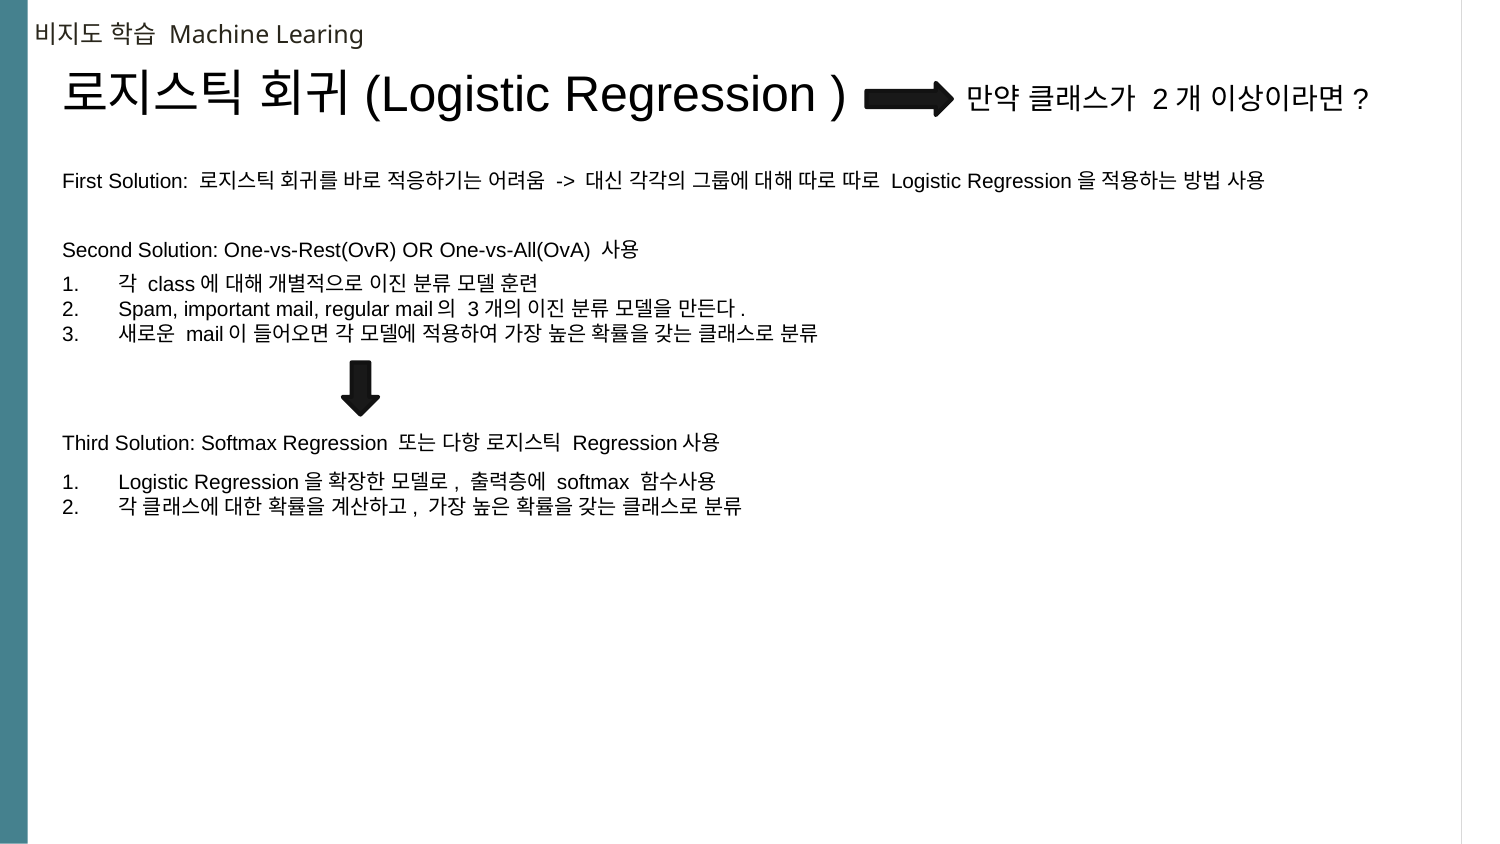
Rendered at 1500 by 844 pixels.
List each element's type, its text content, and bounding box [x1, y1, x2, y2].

text_box 만약 클래스가 2개 이상이라면? [951, 72, 1411, 123]
text_box Third Solution: Softmax Regression 또는 다항 로지스틱 Regression사용 [47, 421, 940, 461]
text_box 각 class에 대해 개별적으로 이진 분류 모델 훈련 Spam, important mail, regular mail의 3개의 이진 분류 모델을 만든다. 새로운 mail이 들어오면 각 모델에 적용하여 가장 높은 확률을 갖는 클래스로 분류 [47, 263, 1151, 354]
text_box 로지스틱 회귀(Logistic Regression ) [47, 54, 1082, 130]
text_box Logistic Regression을 확장한 모델로, 출력층에 softmax 함수사용 각 클래스에 대한 확률을 계산하고, 가장 높은 확률을 갖는 클래스로 분류 [47, 461, 1179, 526]
text_box Second Solution: One-vs-Rest(OvR) OR One-vs-All(OvA) 사용 [47, 229, 674, 263]
text_box First Solution: 로지스틱 회귀를 바로 적응하기는 어려움 -> 대신 각각의 그룹에 대해 따로 따로 Logistic Regression을 적용하는 방법 사용 [47, 160, 1366, 200]
title 비지도 학습 Machine Learing [19, 4, 822, 98]
text_box [864, 80, 954, 117]
text_box [340, 360, 381, 417]
